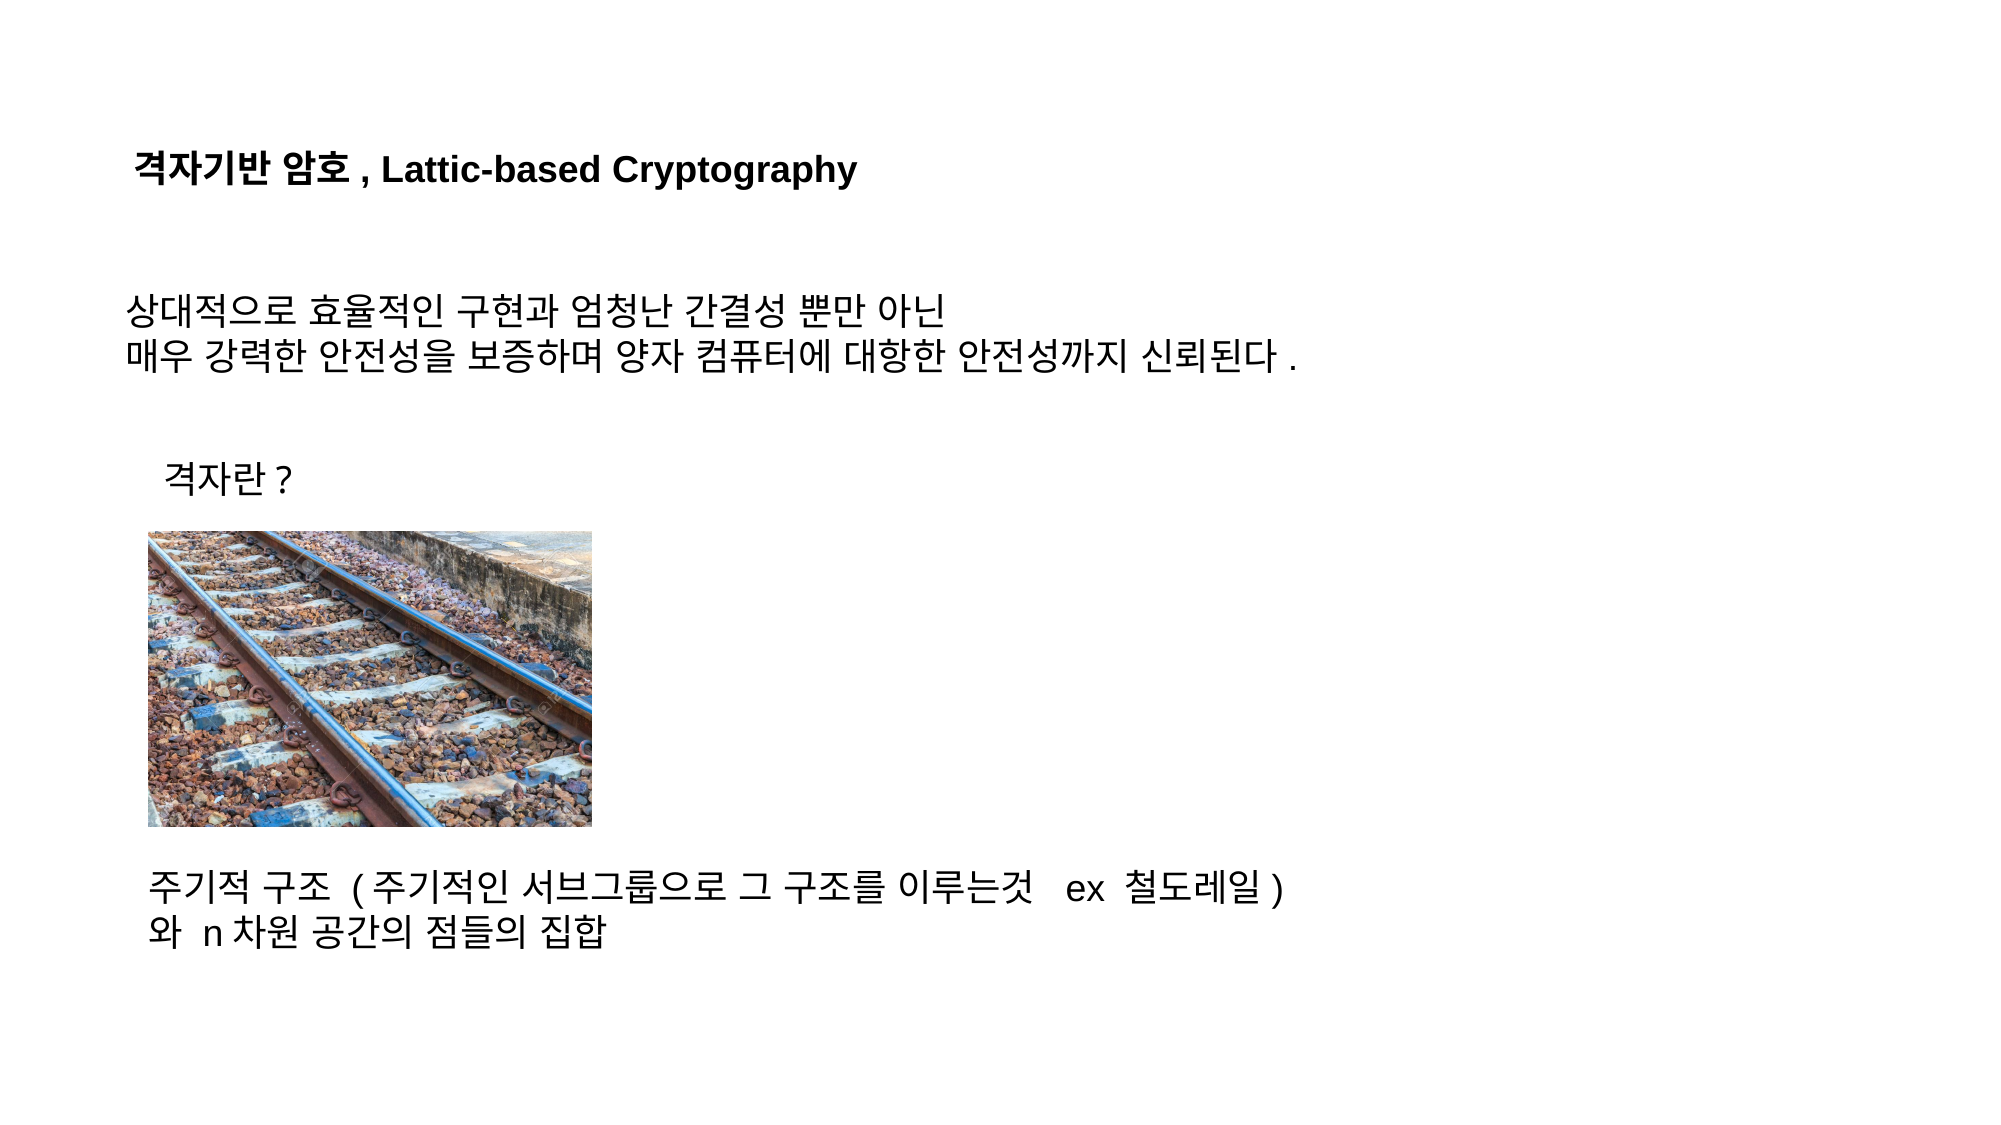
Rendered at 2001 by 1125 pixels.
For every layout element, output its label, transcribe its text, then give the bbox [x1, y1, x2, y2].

picture [148, 531, 592, 827]
text_box 주기적 구조 (주기적인 서브그룹으로 그 구조를 이루는것 ex 철도레일) 와 n차원 공간의 점들의 집합 [133, 856, 1821, 961]
text_box 상대적으로 효율적인 구현과 엄청난 간결성 뿐만 아닌 매우 강력한 안전성을 보증하며 양자 컴퓨터에 대항한 안전성까지 신뢰된다. [110, 280, 1586, 386]
text_box 격자기반 암호, Lattic-based Cryptography [118, 137, 874, 198]
text_box 격자란? [148, 448, 472, 531]
